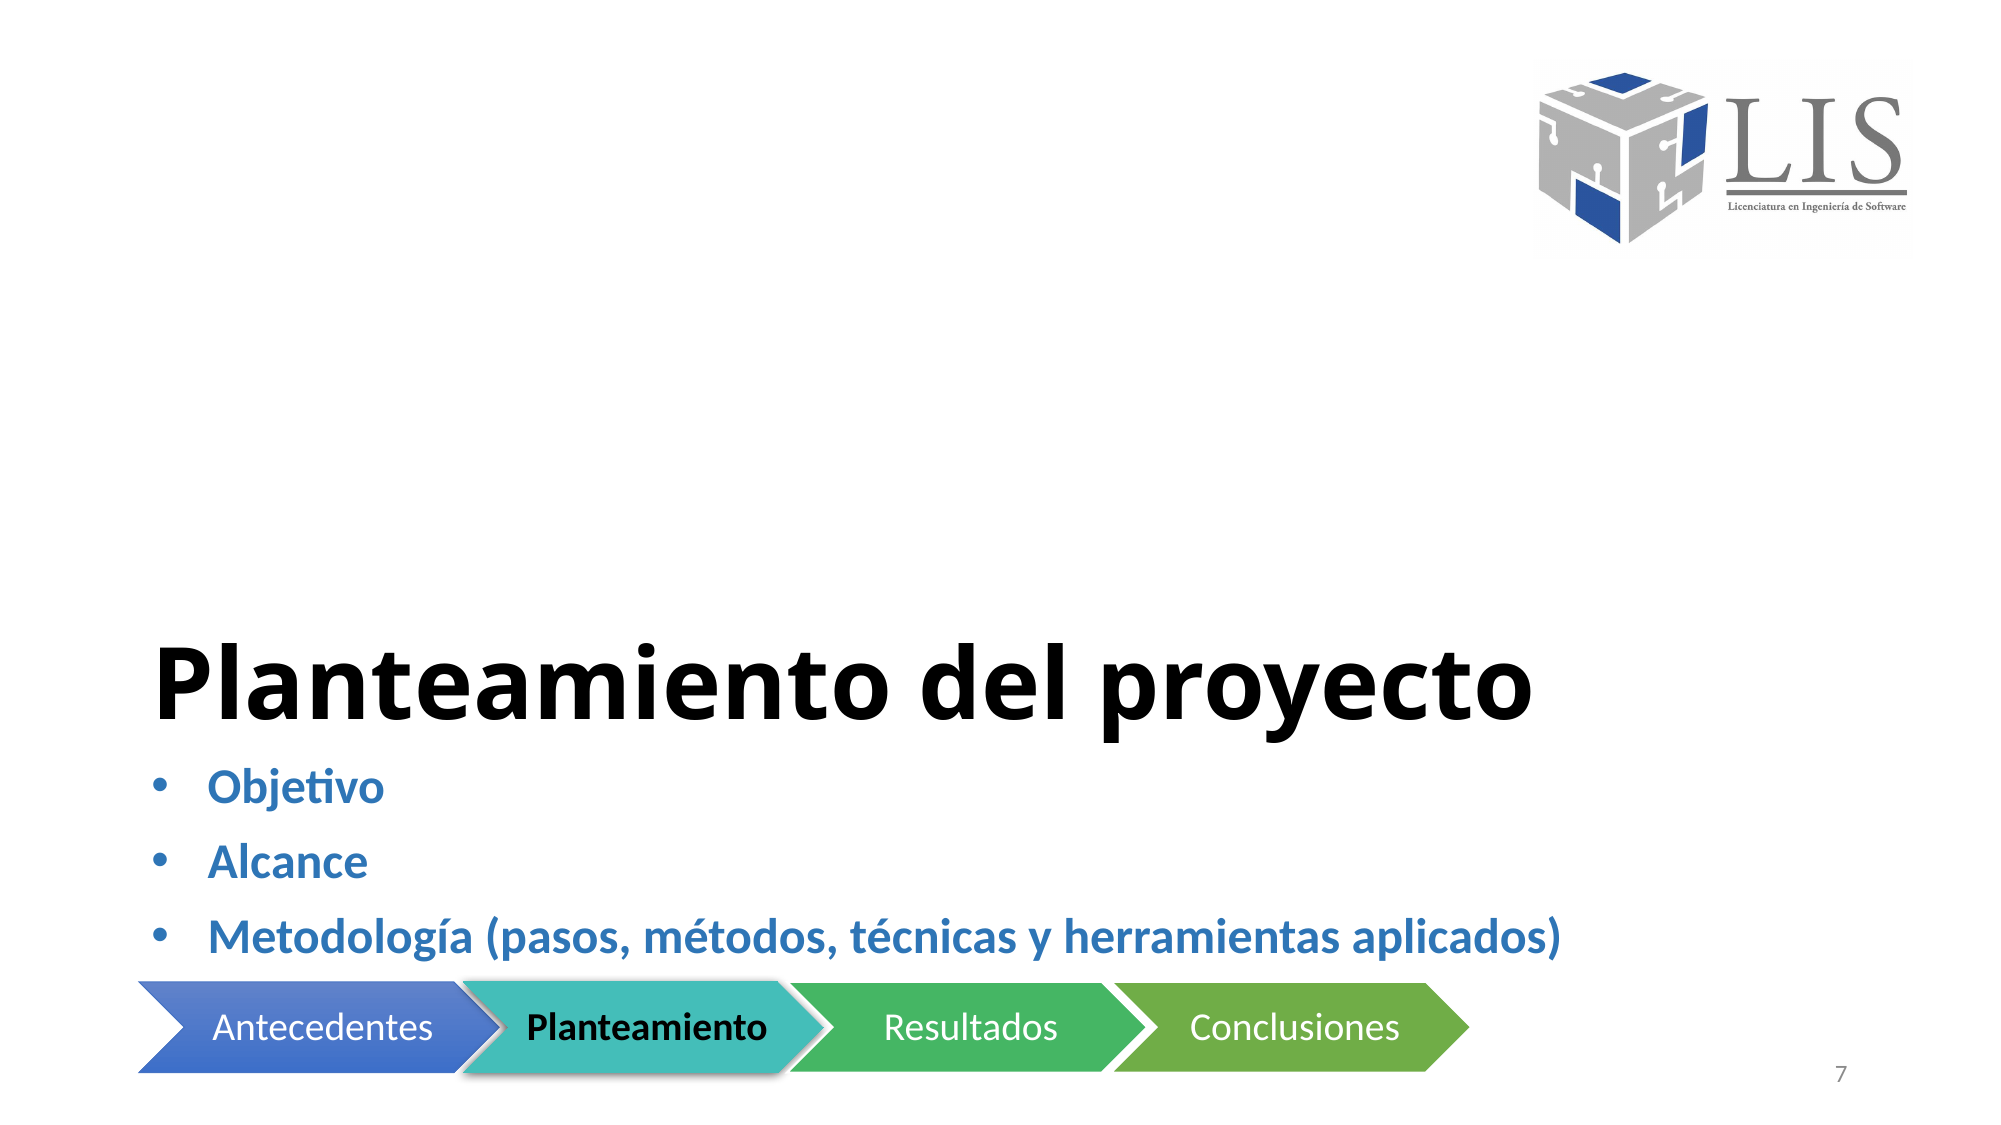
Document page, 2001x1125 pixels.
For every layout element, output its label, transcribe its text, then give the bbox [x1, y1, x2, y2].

title Planteamiento del proyecto [136, 280, 1862, 749]
list Objetivo Alcance Metodología (pasos, métodos, técnicas y herramientas aplicados) [136, 752, 1862, 999]
picture [1532, 59, 1914, 259]
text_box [138, 981, 1472, 1073]
slide_number 7 [1412, 1042, 1863, 1103]
